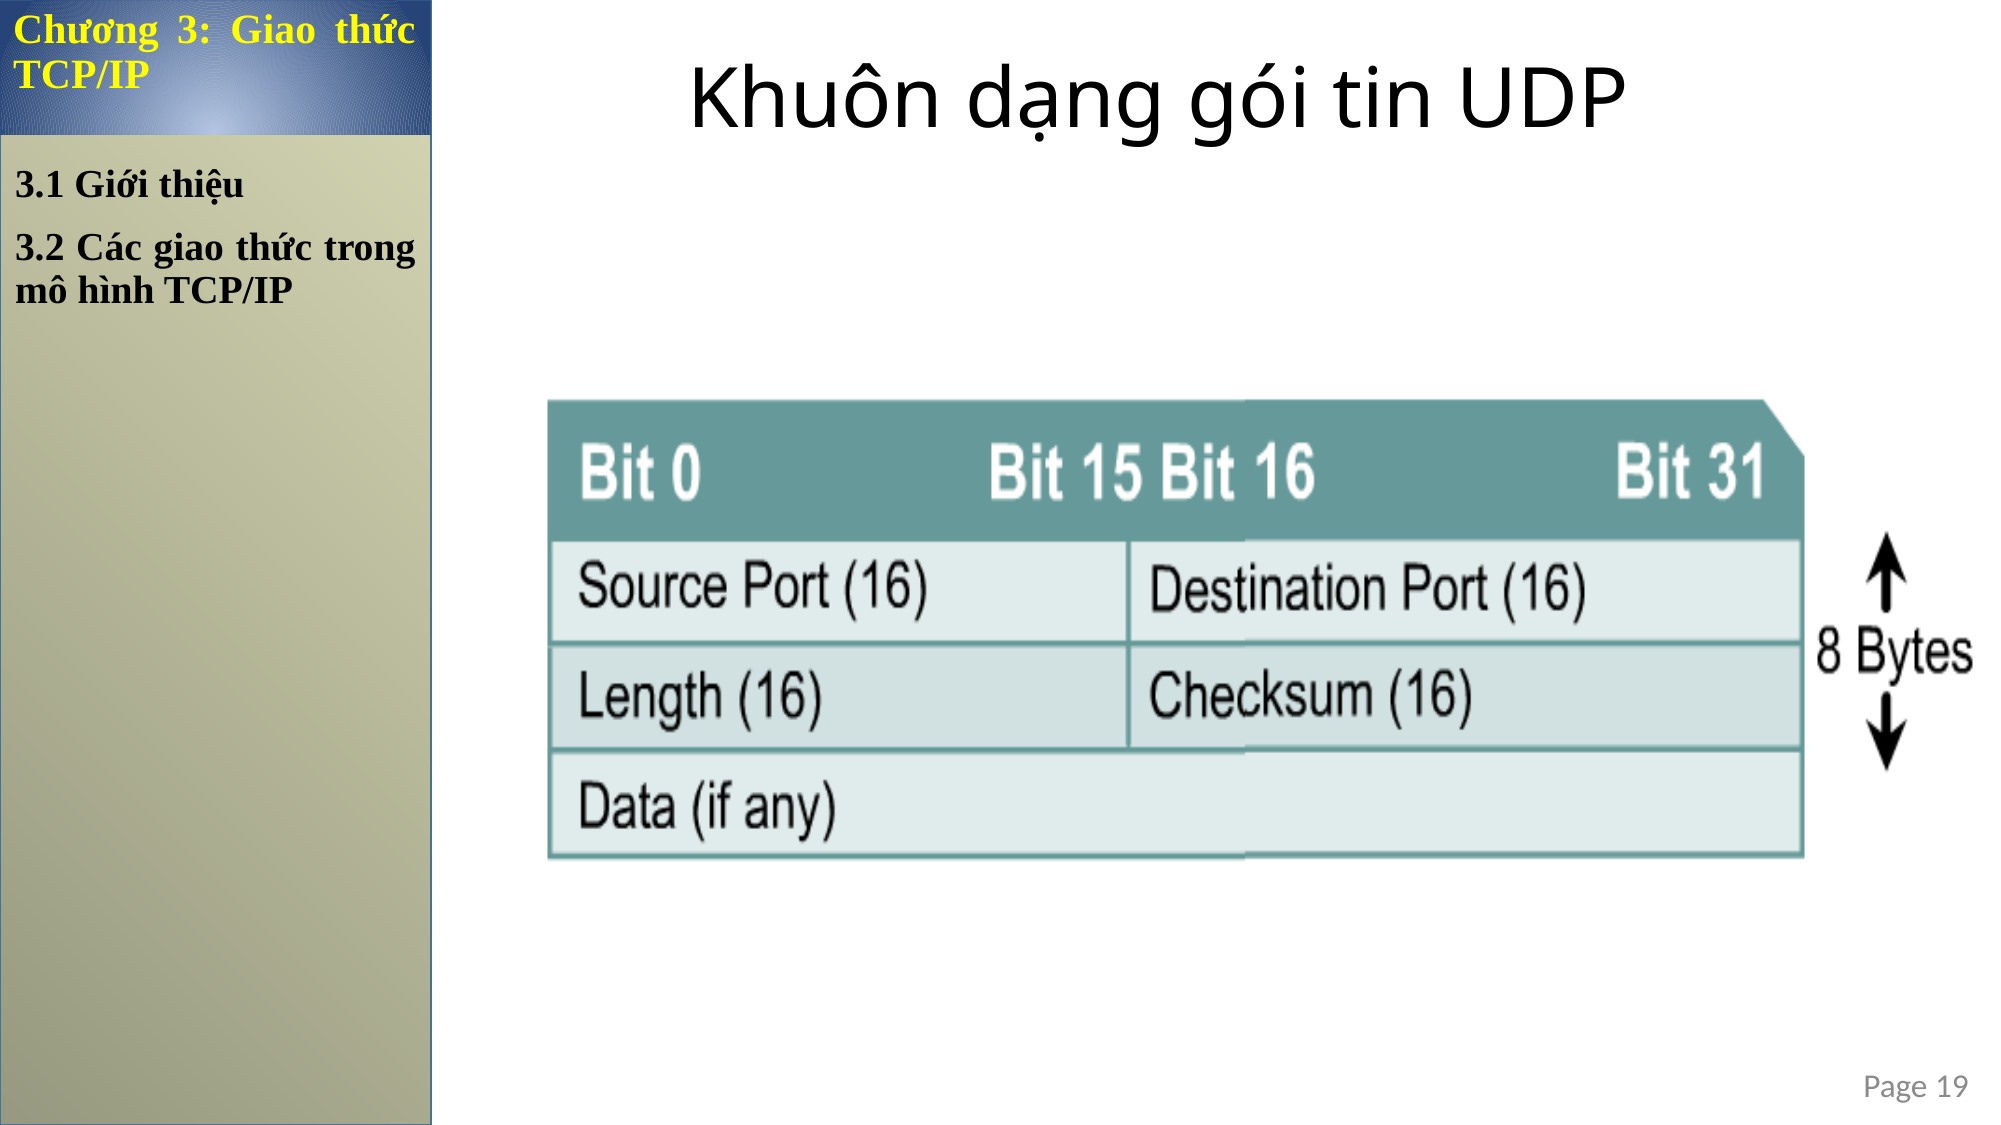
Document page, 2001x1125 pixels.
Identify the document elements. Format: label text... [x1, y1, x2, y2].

picture [533, 375, 1984, 895]
list 3.1 Giới thiệu 3.2 Các giao thức trong mô hình TCP/IP [0, 155, 431, 1112]
list Chương 3: Giao thức TCP/IP [0, 0, 431, 135]
text_box Khuôn dạng gói tin UDP [672, 47, 1951, 288]
slide_number Page 19 [1811, 1056, 1984, 1112]
